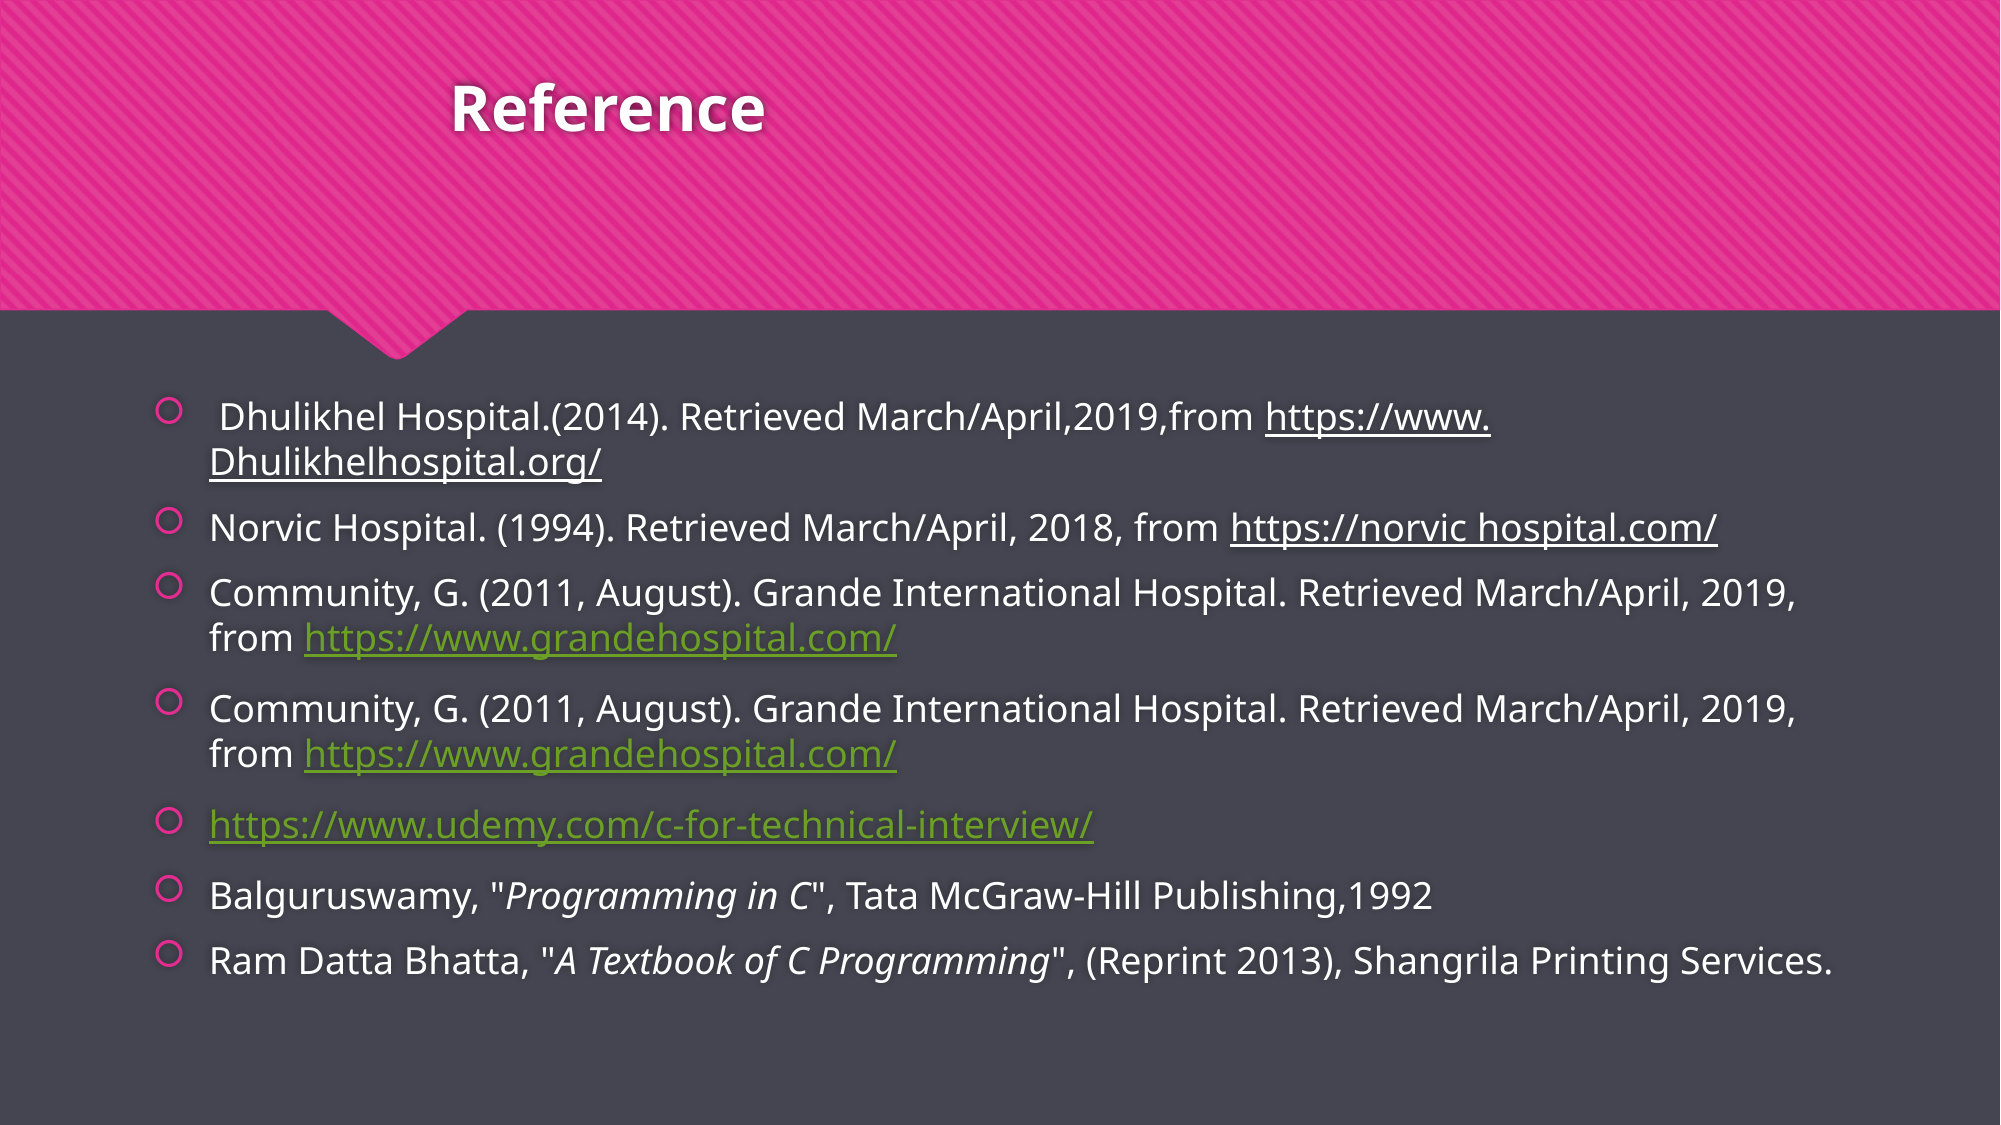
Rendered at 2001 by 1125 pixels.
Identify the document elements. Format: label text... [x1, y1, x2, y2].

title Reference [137, 59, 1863, 228]
list Dhulikhel Hospital.(2014). Retrieved March/April,2019,from https://www. Dhulikhelhospital.org/ Norvic Hospital. (1994). Retrieved March/April, 2018, from https://norvic hospital.com/ Community, G. (2011, August). Grande International Hospital. Retrieved March/April, 2019, from https://www.grandehospital.com/ Community, G. (2011, August). Grande International Hospital. Retrieved March/April, 2019, from https://www.grandehospital.com/ https://www.udemy.com/c-for-technical-interview/ Balguruswamy, "Programming in C", Tata McGraw-Hill Publishing,1992 Ram Datta Bhatta, "A Textbook of C Programming", (Reprint 2013), Shangrila Printing Services. [137, 247, 1863, 1125]
